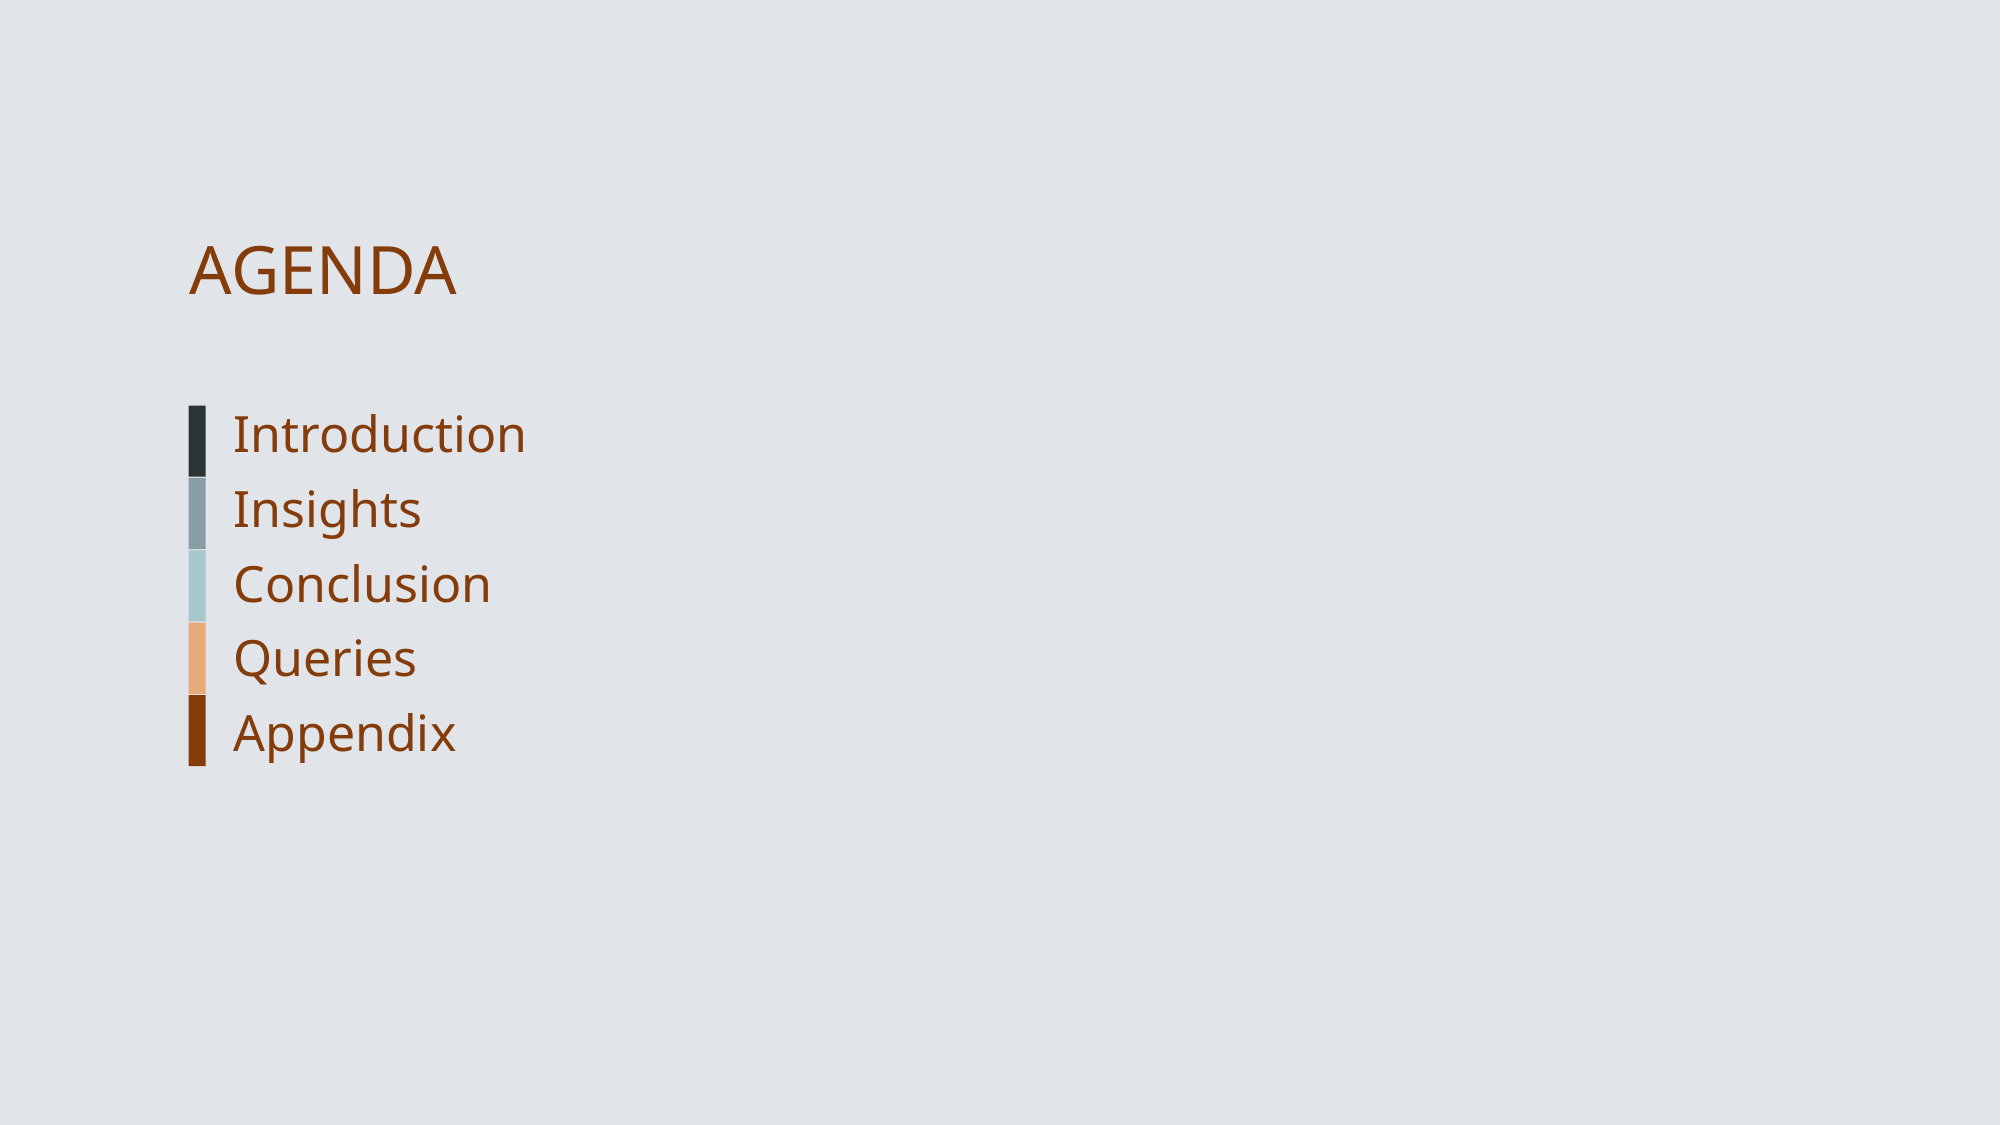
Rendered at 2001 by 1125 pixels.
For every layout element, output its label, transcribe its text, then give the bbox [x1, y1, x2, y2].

text_box [187, 622, 207, 694]
text_box [187, 405, 207, 477]
text_box [187, 694, 207, 767]
text_box [187, 549, 207, 622]
text_box [187, 477, 207, 549]
text_box Introduction Insights Conclusion Queries Appendix [218, 401, 694, 809]
text_box AGENDA [175, 201, 650, 317]
